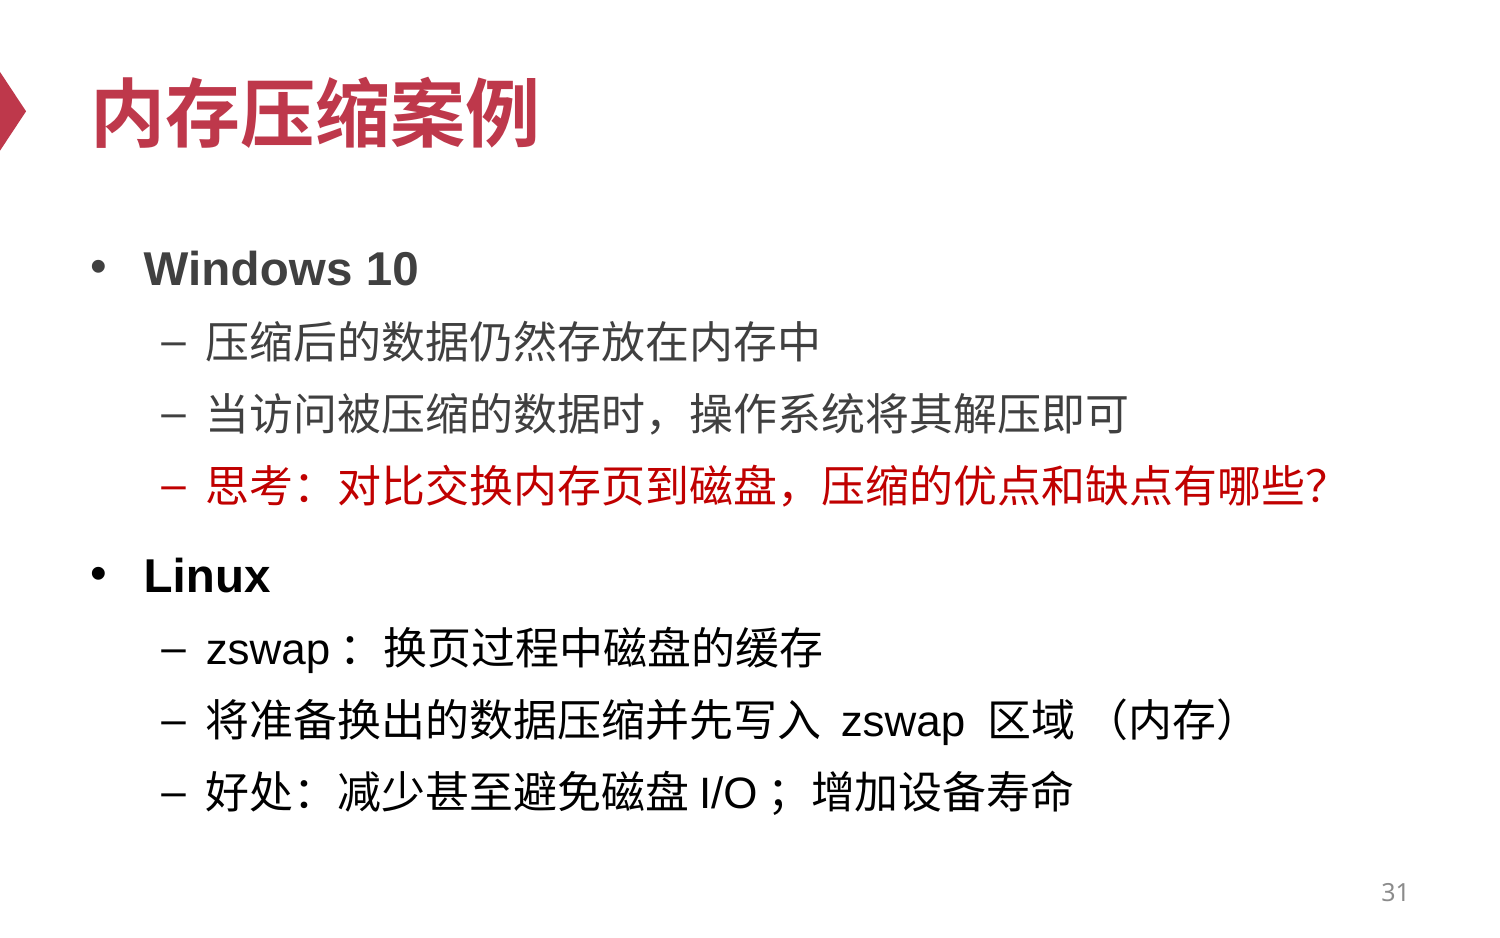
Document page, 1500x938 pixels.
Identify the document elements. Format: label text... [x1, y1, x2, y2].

list Windows 10 压缩后的数据仍然存放在内存中 当访问被压缩的数据时，操作系统将其解压即可 思考：对比交换内存页到磁盘，压缩的优点和缺点有哪些？ Linux zswap：换页过程中磁盘的缓存 将准备换出的数据压缩并先写入 zswap 区域 （内存） 好处：减少甚至避免磁盘I/O；增加设备寿命 [75, 218, 1425, 838]
slide_number 31 [1074, 868, 1425, 919]
title 内存压缩案例 [75, 37, 1425, 186]
